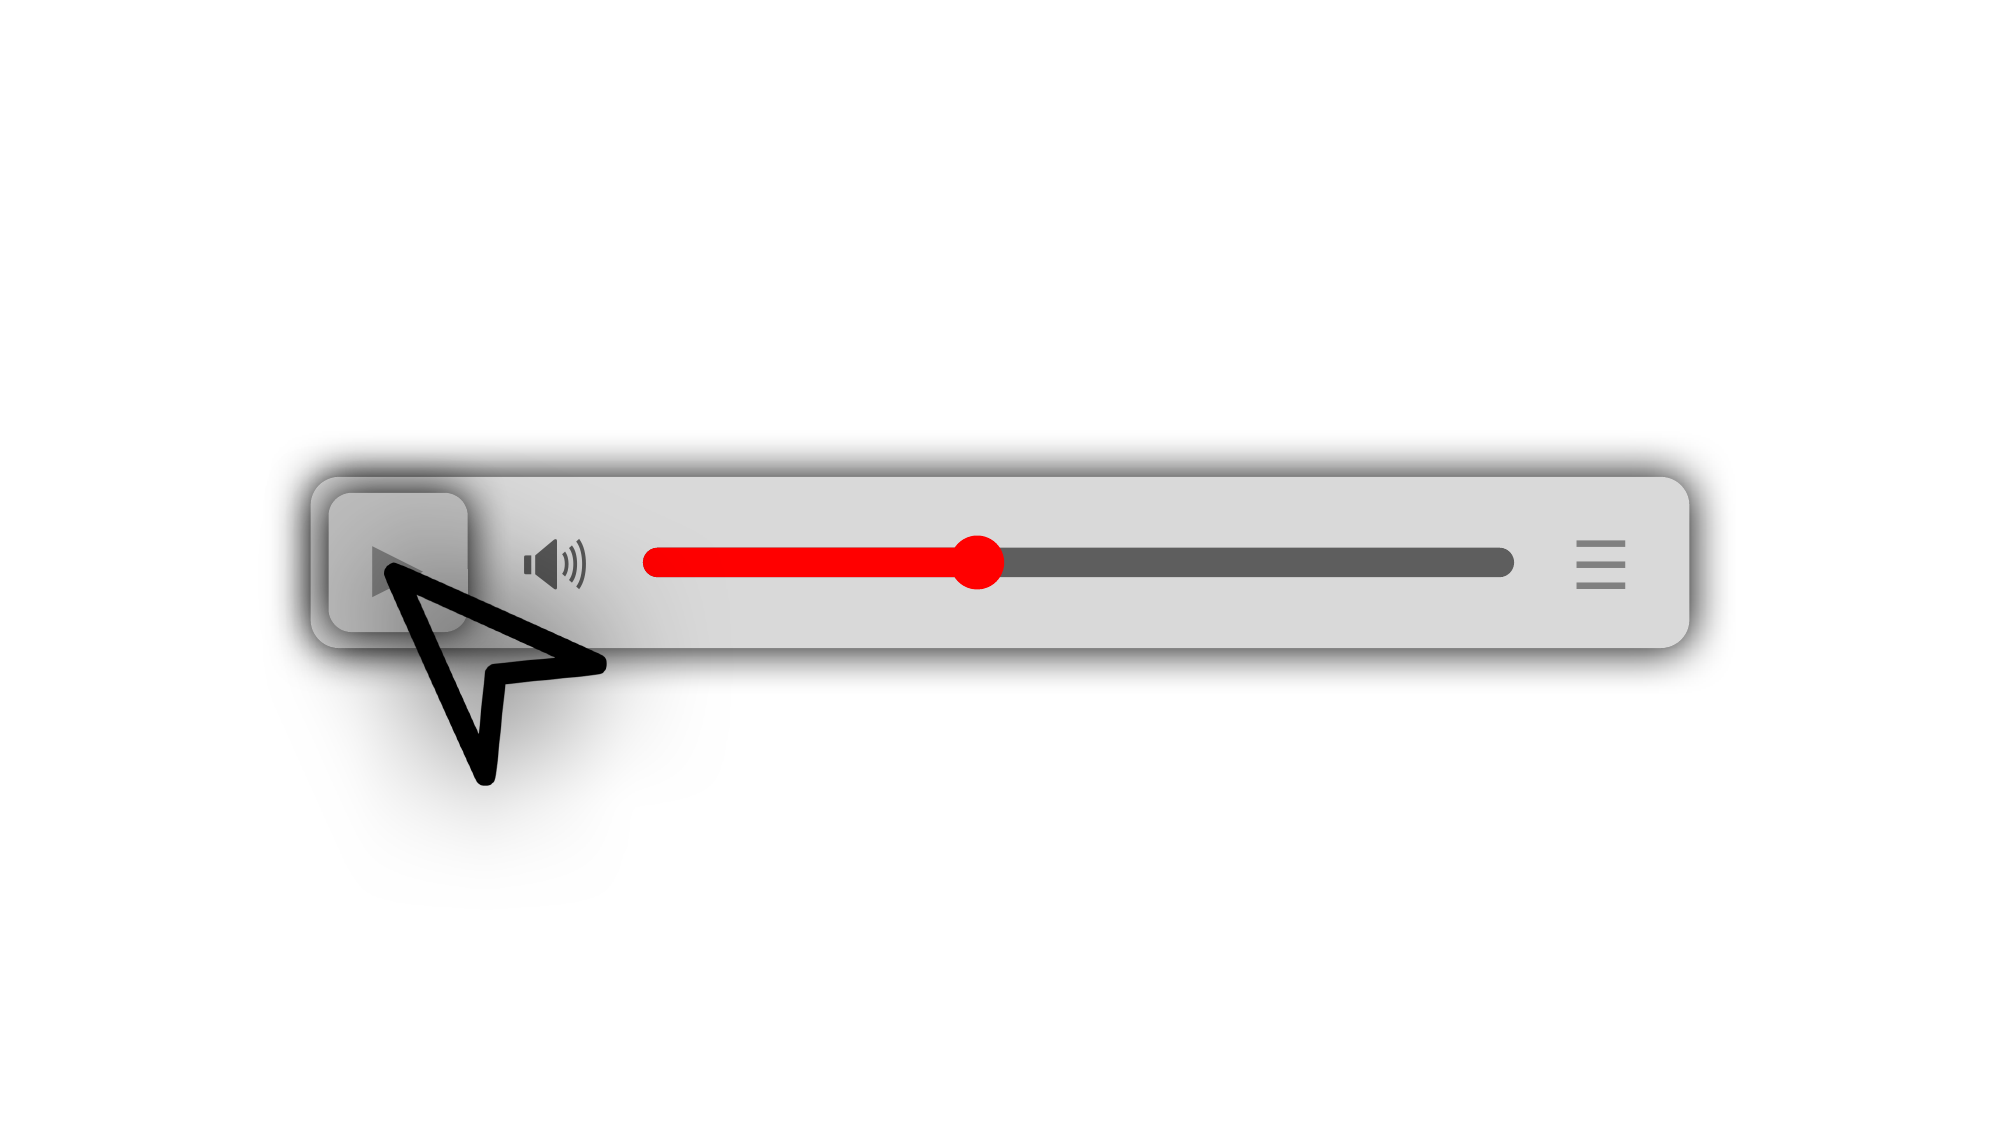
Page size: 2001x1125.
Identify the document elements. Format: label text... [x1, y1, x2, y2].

picture [383, 562, 608, 786]
text_box [696, 546, 704, 559]
text_box [949, 534, 1006, 591]
text_box [727, 525, 802, 600]
text_box ☰ [1531, 491, 1673, 634]
text_box [875, 546, 953, 579]
text_box a [625, 475, 1691, 650]
text_box [821, 546, 847, 579]
text_box [1001, 546, 1516, 579]
